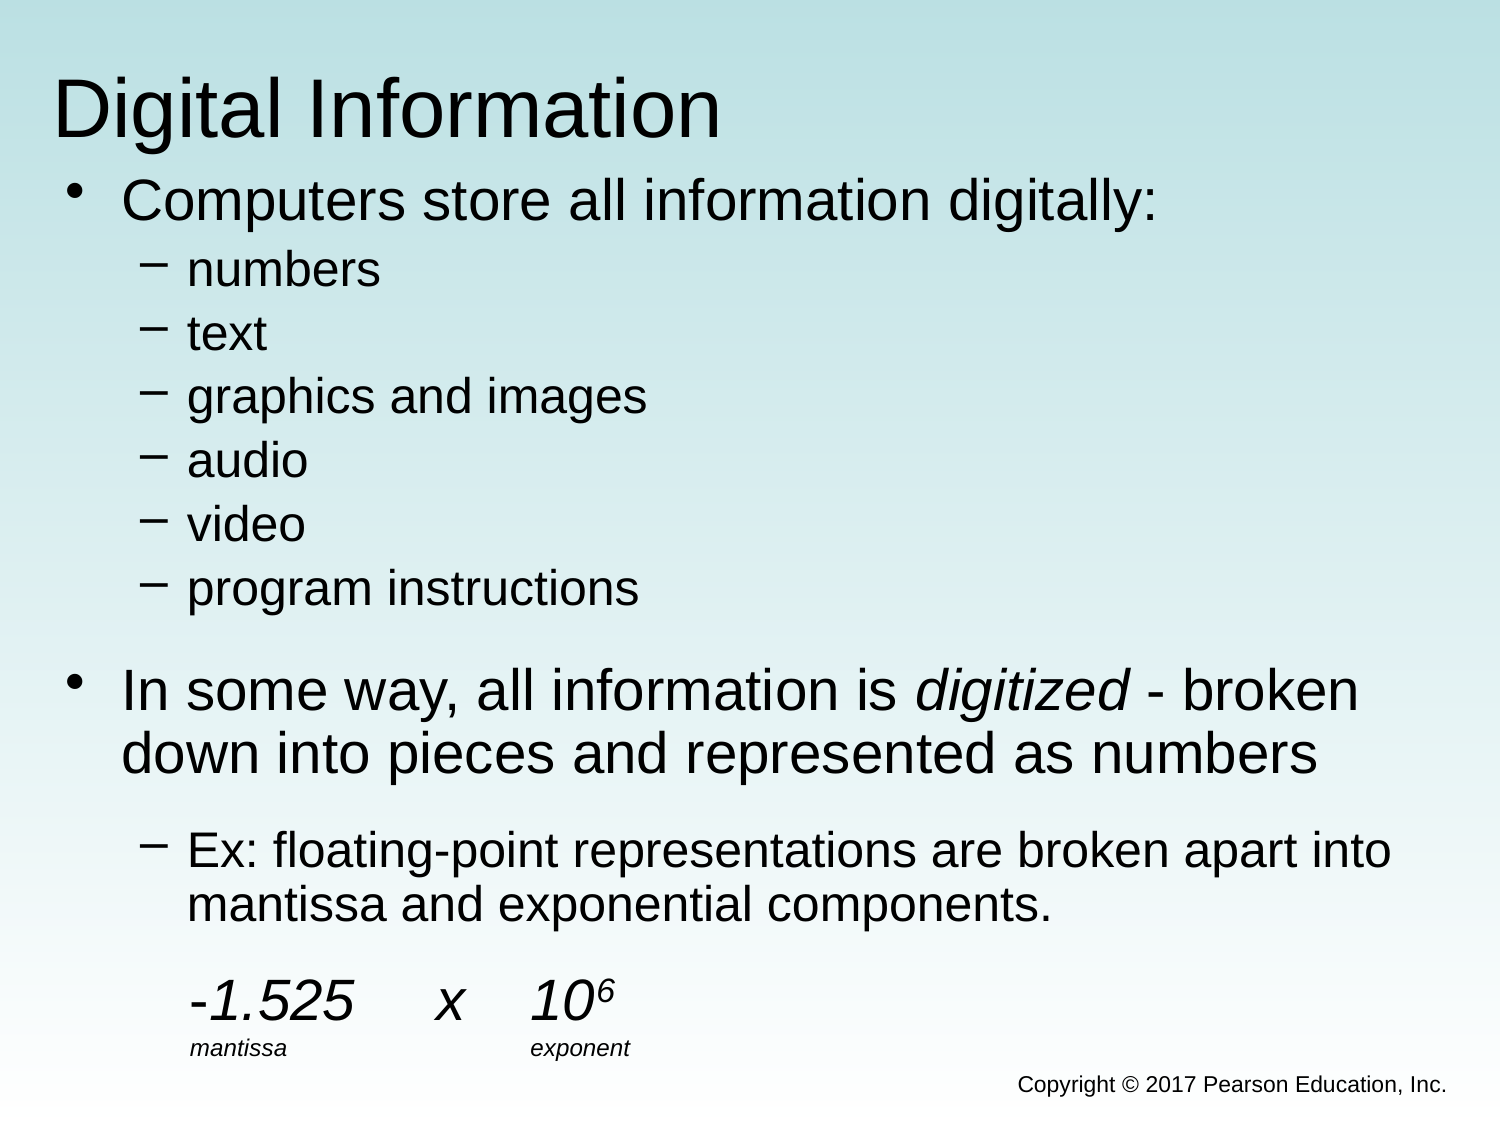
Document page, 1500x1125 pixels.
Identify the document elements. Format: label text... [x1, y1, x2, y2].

footer Copyright © 2017 Pearson Education, Inc. [549, 1062, 1463, 1114]
list Computers store all information digitally: numbers text graphics and images audio video program instructions In some way, all information is digitized - broken down into pieces and represented as numbers Ex: floating-point representations are broken apart into mantissa and exponential components. [50, 162, 1438, 863]
title Digital Information [37, 45, 1463, 163]
text_box -1.525 x 106 mantissa exponent [174, 962, 775, 1038]
